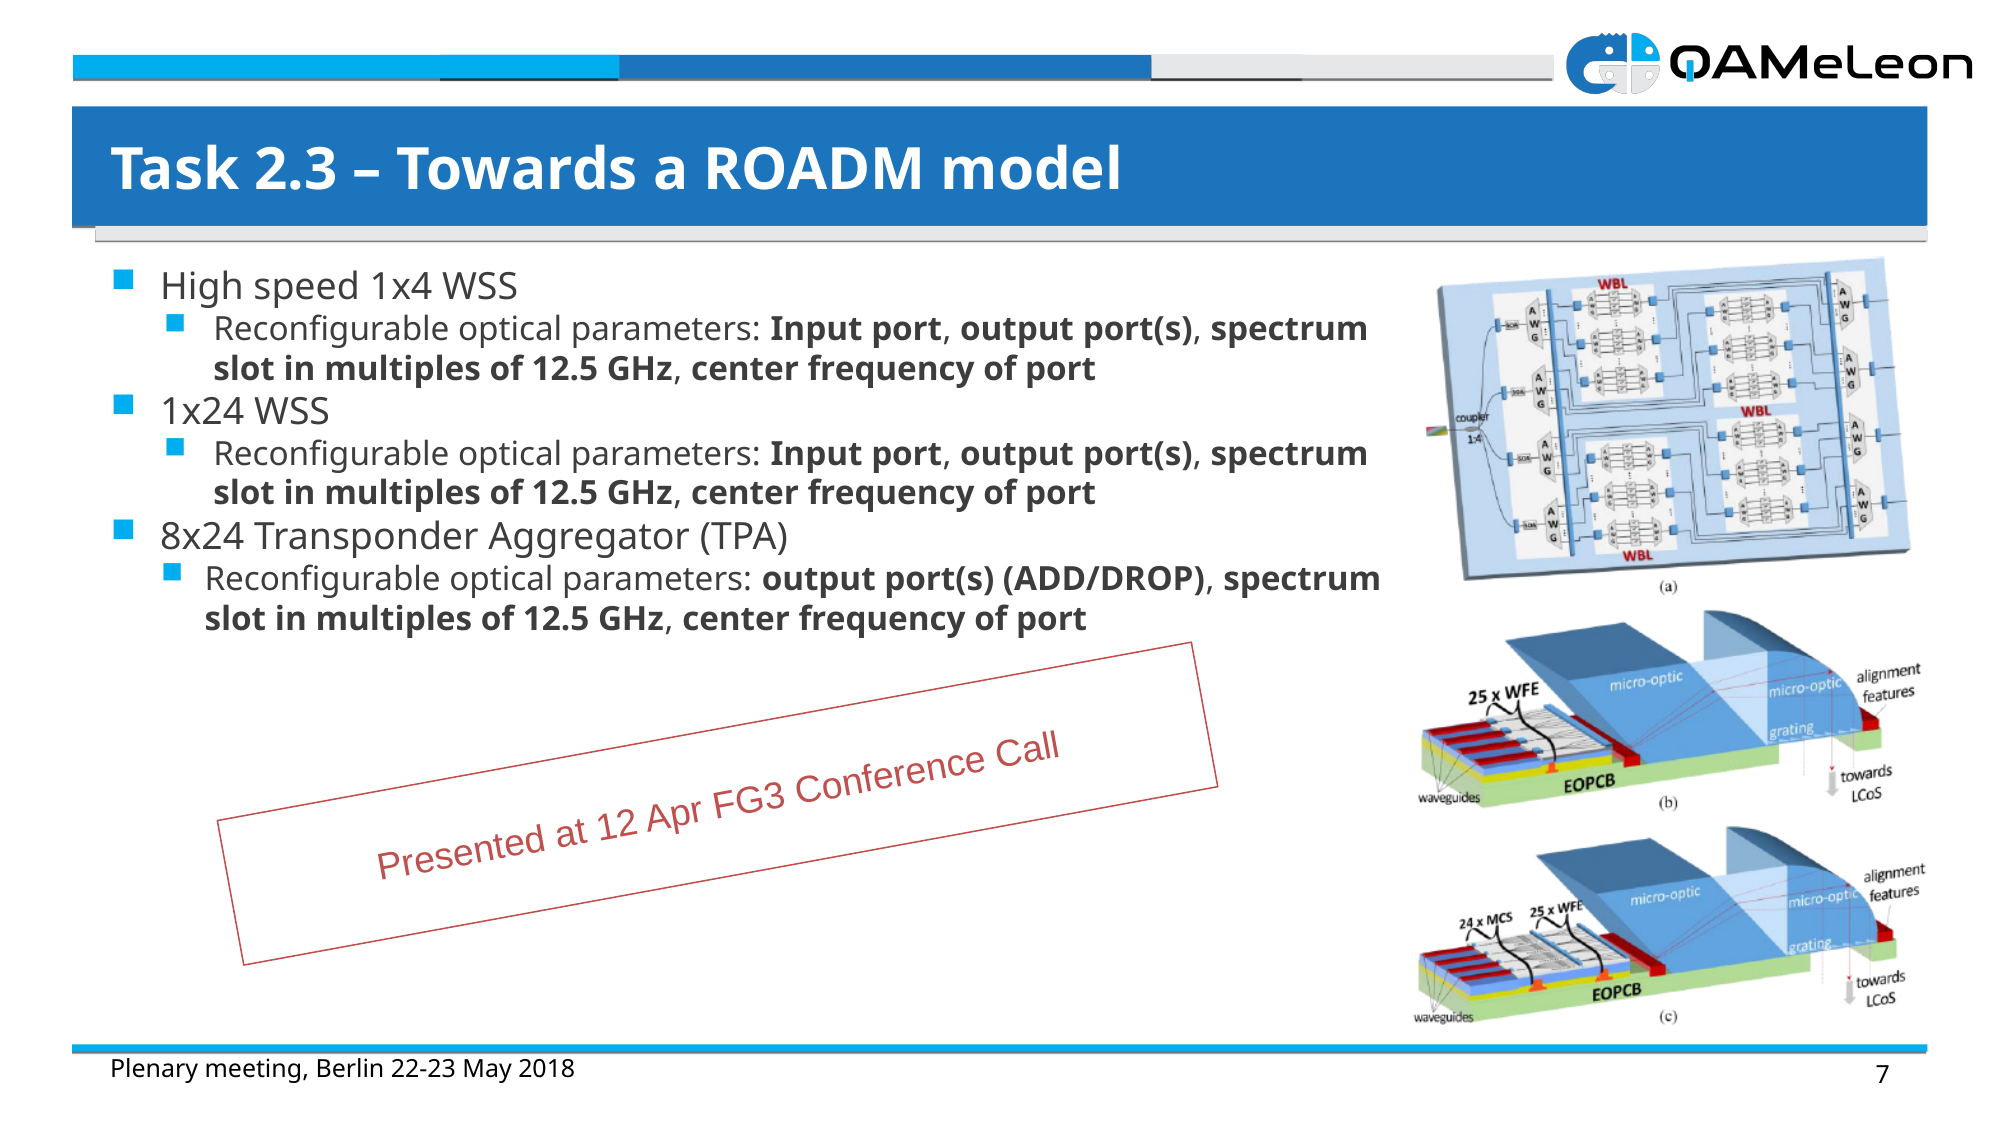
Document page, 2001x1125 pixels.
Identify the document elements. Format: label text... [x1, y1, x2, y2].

text_box Task 2.3 – Towards a ROADM model [95, 115, 1905, 217]
text_box Presented at 12 Apr FG3 Conference Call [217, 642, 1218, 966]
picture [1553, 21, 1991, 111]
text_box Plenary meeting, Berlin 22-23 May 2018 [95, 1045, 1230, 1105]
text_box 7 [1732, 1048, 1905, 1106]
picture [1406, 245, 1937, 1040]
text_box High speed 1x4 WSS Reconfigurable optical parameters: Input port, output port(s), spectrum slot in multiples of 12.5 GHz, center frequency of port 1x24 WSS Reconfigurable optical parameters: Input port, output port(s), spectrum slot in multiples of 12.5 GHz, center frequency of port 8x24 Transponder Aggregator (TPA) Reconfigurable optical parameters: output port(s) (ADD/DROP), spectrum slot in multiples of 12.5 GHz, center frequency of port [95, 254, 1400, 1018]
